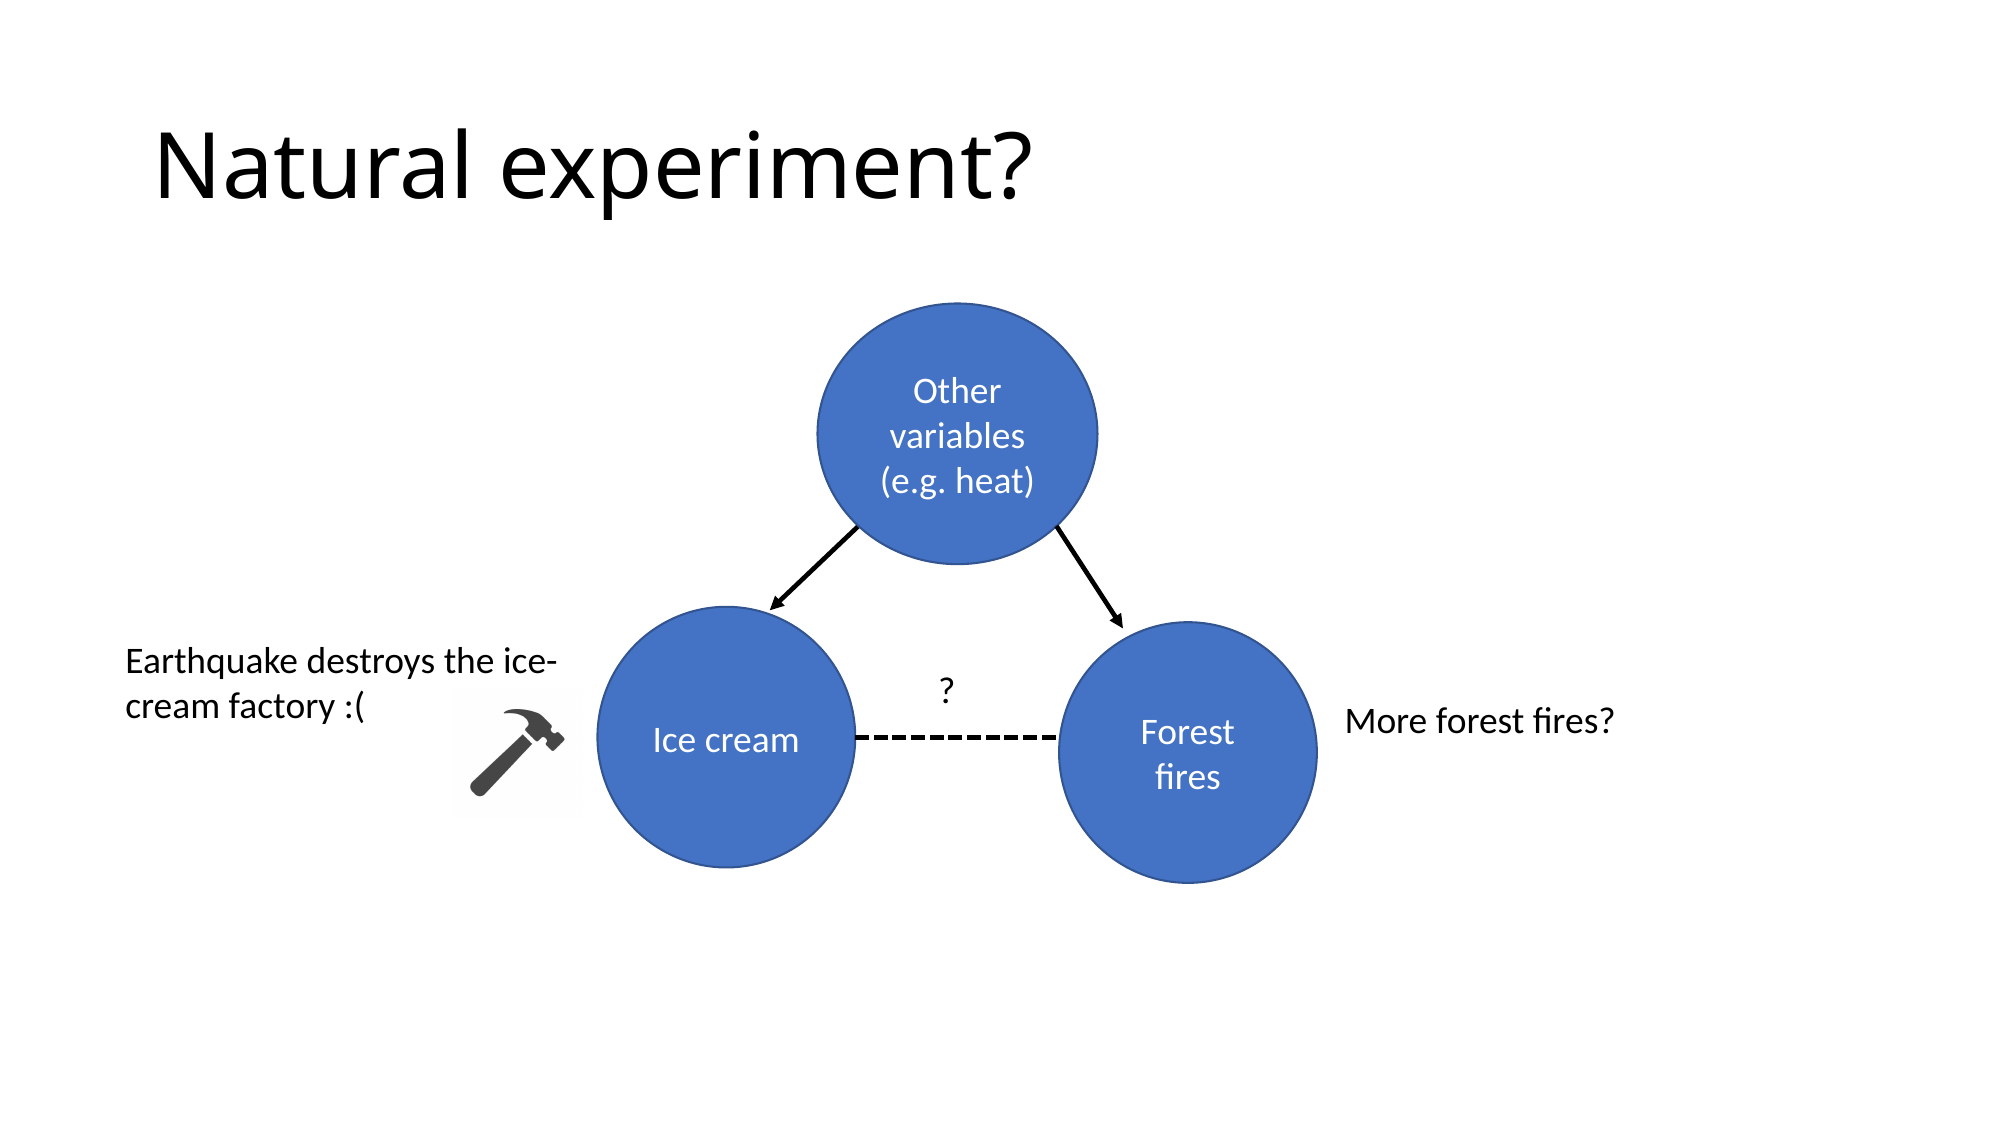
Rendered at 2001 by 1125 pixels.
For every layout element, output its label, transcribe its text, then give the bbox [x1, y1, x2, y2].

text_box Ice cream [596, 605, 857, 869]
text_box ? [923, 658, 1000, 719]
text_box More forest fires? [1329, 688, 1844, 749]
text_box Other variables (e.g. heat) [816, 302, 1099, 566]
text_box Earthquake destroys the ice-cream factory :( [110, 628, 583, 734]
picture [452, 687, 583, 818]
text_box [769, 526, 859, 611]
title Natural experiment? [137, 59, 1863, 278]
text_box Forest fires [1058, 621, 1318, 884]
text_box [1056, 526, 1123, 629]
